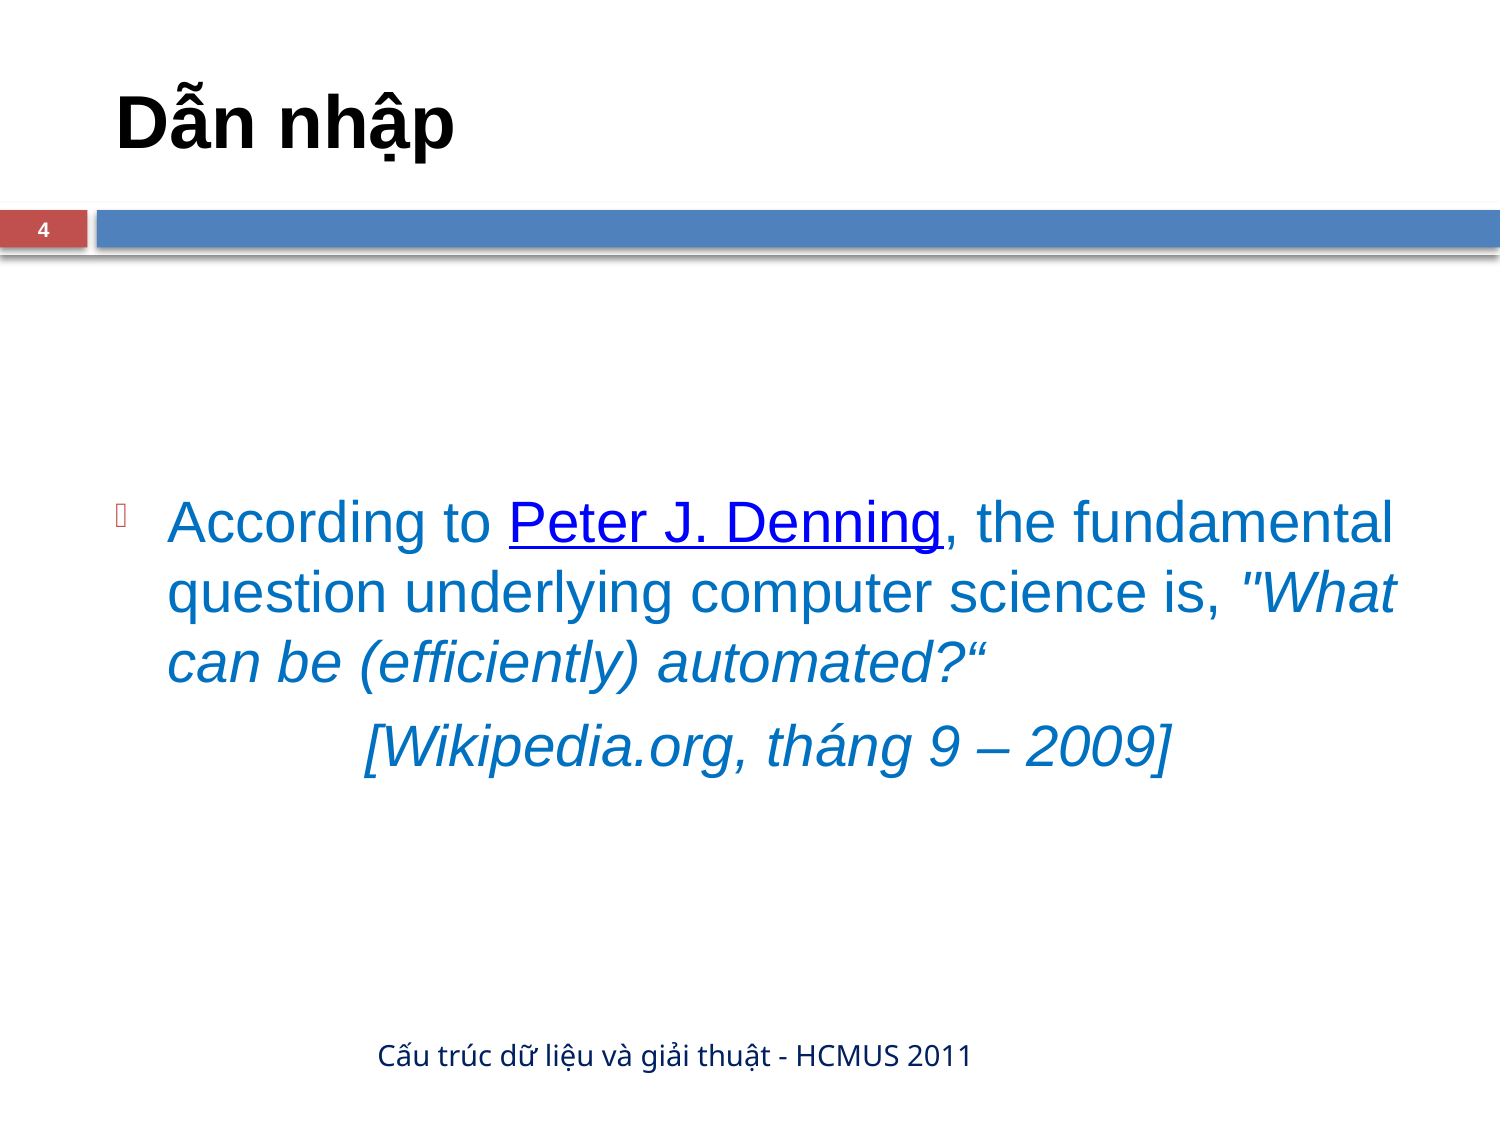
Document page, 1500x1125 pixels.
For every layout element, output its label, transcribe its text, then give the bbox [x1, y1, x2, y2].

footer Cấu trúc dữ liệu và giải thuật - HCMUS 2011 [99, 1024, 990, 1085]
title Dẫn nhập [100, 37, 1438, 200]
slide_number 4 [0, 208, 88, 249]
list According to Peter J. Denning, the fundamental question underlying computer science is, "What can be (efficiently) automated?“ [Wikipedia.org, tháng 9 – 2009] [100, 262, 1438, 1000]
